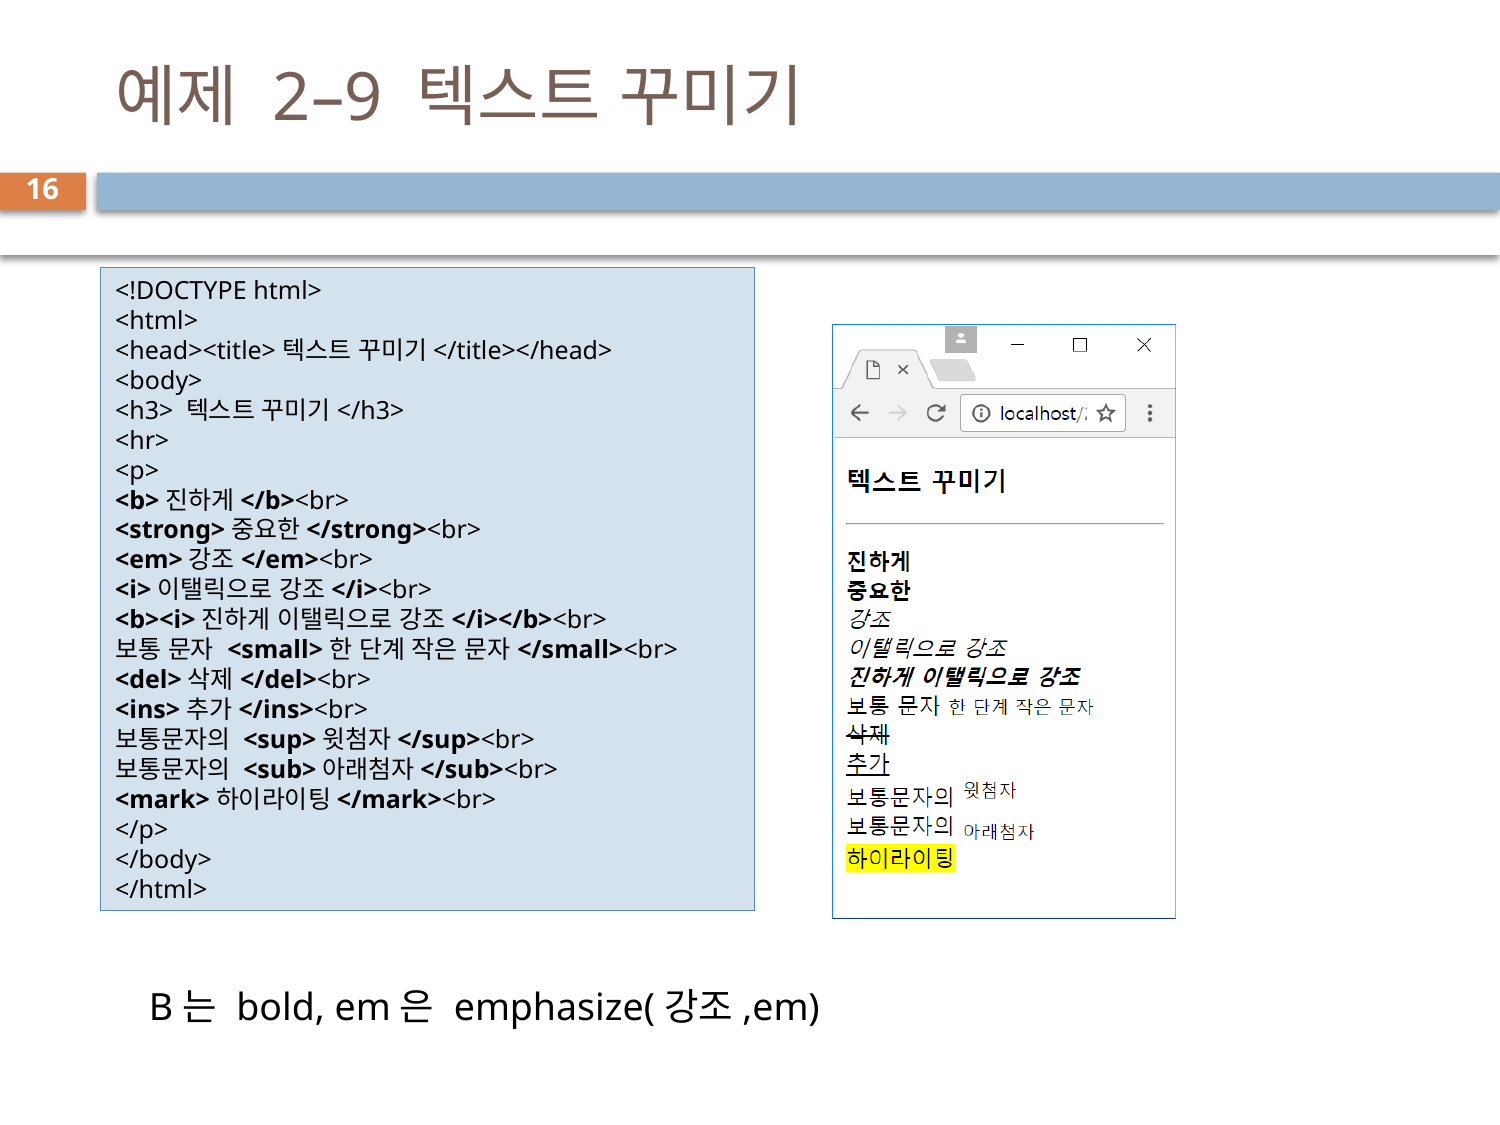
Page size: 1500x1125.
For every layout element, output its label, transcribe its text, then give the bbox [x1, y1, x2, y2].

title 예제 2–9 텍스트 꾸미기 [100, 37, 1438, 149]
picture [832, 324, 1176, 919]
slide_number 16 [0, 170, 87, 211]
text_box <!DOCTYPE html> <html> <head><title>텍스트 꾸미기</title></head> <body> <h3> 텍스트 꾸미기</h3> <hr> <p> <b>진하게</b><br> <strong>중요한</strong><br> <em>강조</em><br> <i>이탤릭으로 강조</i><br> <b><i>진하게 이탤릭으로 강조</i></b><br> 보통 문자 <small>한 단계 작은 문자</small><br> <del>삭제</del><br> <ins>추가</ins><br> 보통문자의 <sup>윗첨자</sup><br> 보통문자의 <sub>아래첨자</sub><br> <mark>하이라이팅</mark><br> </p> </body> </html> [100, 267, 755, 911]
text_box B는 bold, em은 emphasize(강조,em) [134, 975, 835, 1036]
